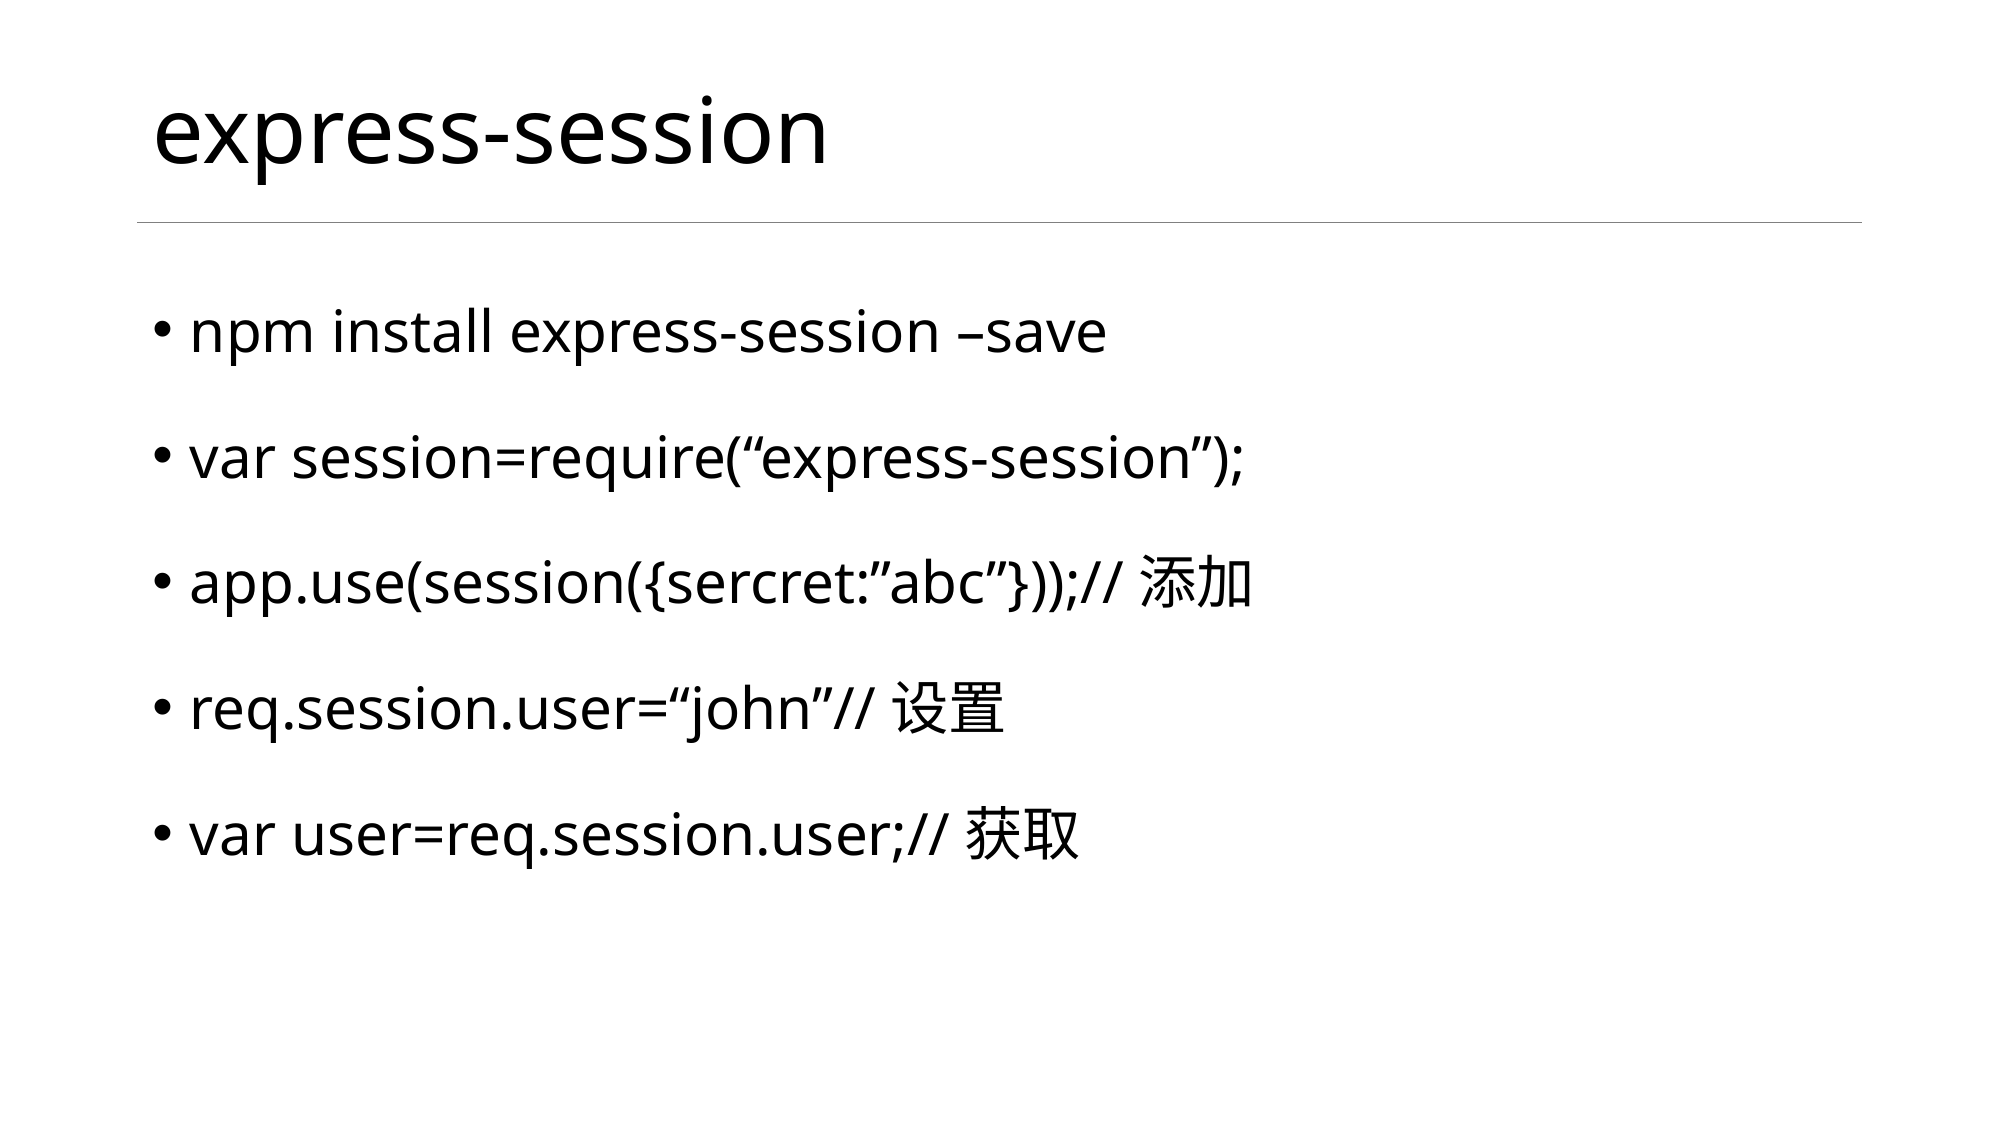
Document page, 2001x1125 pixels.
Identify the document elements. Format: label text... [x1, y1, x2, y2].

title express-session [137, 44, 1863, 223]
list npm install express-session –save var session=require(“express-session”); app.use(session({sercret:”abc”}));//添加 req.session.user=“john”//设置 var user=req.session.user;//获取 [137, 251, 1863, 1014]
